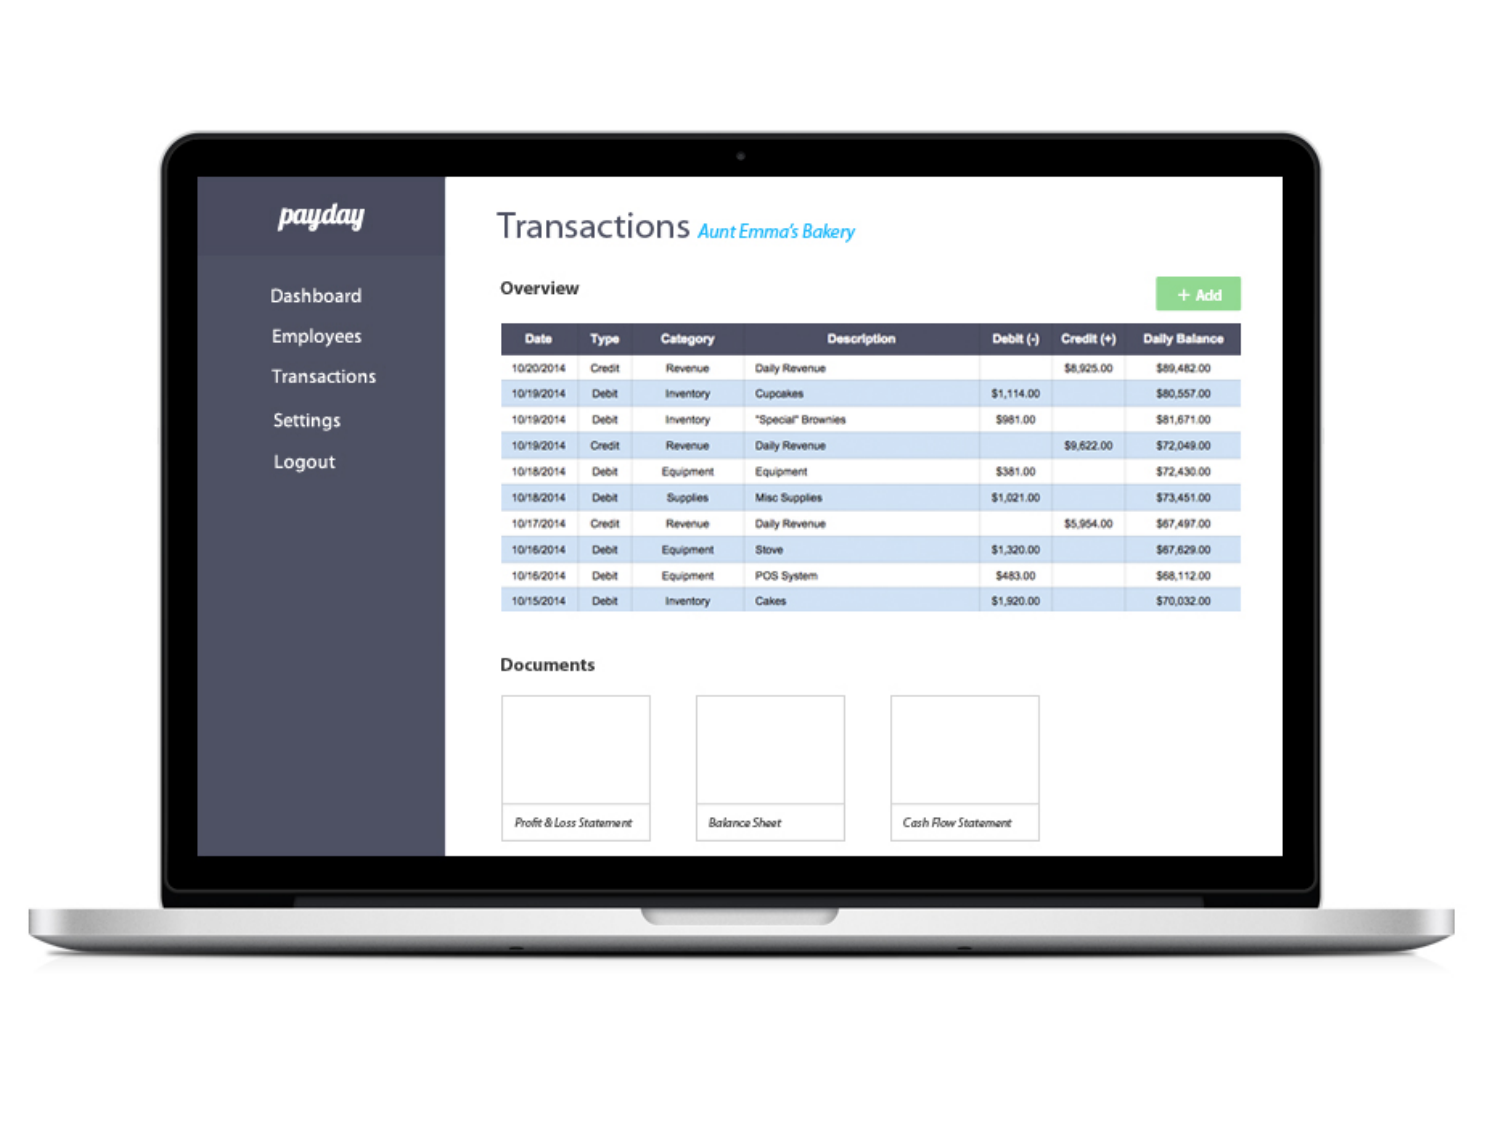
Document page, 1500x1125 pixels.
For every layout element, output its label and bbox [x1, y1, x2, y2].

picture [0, 66, 1500, 1056]
